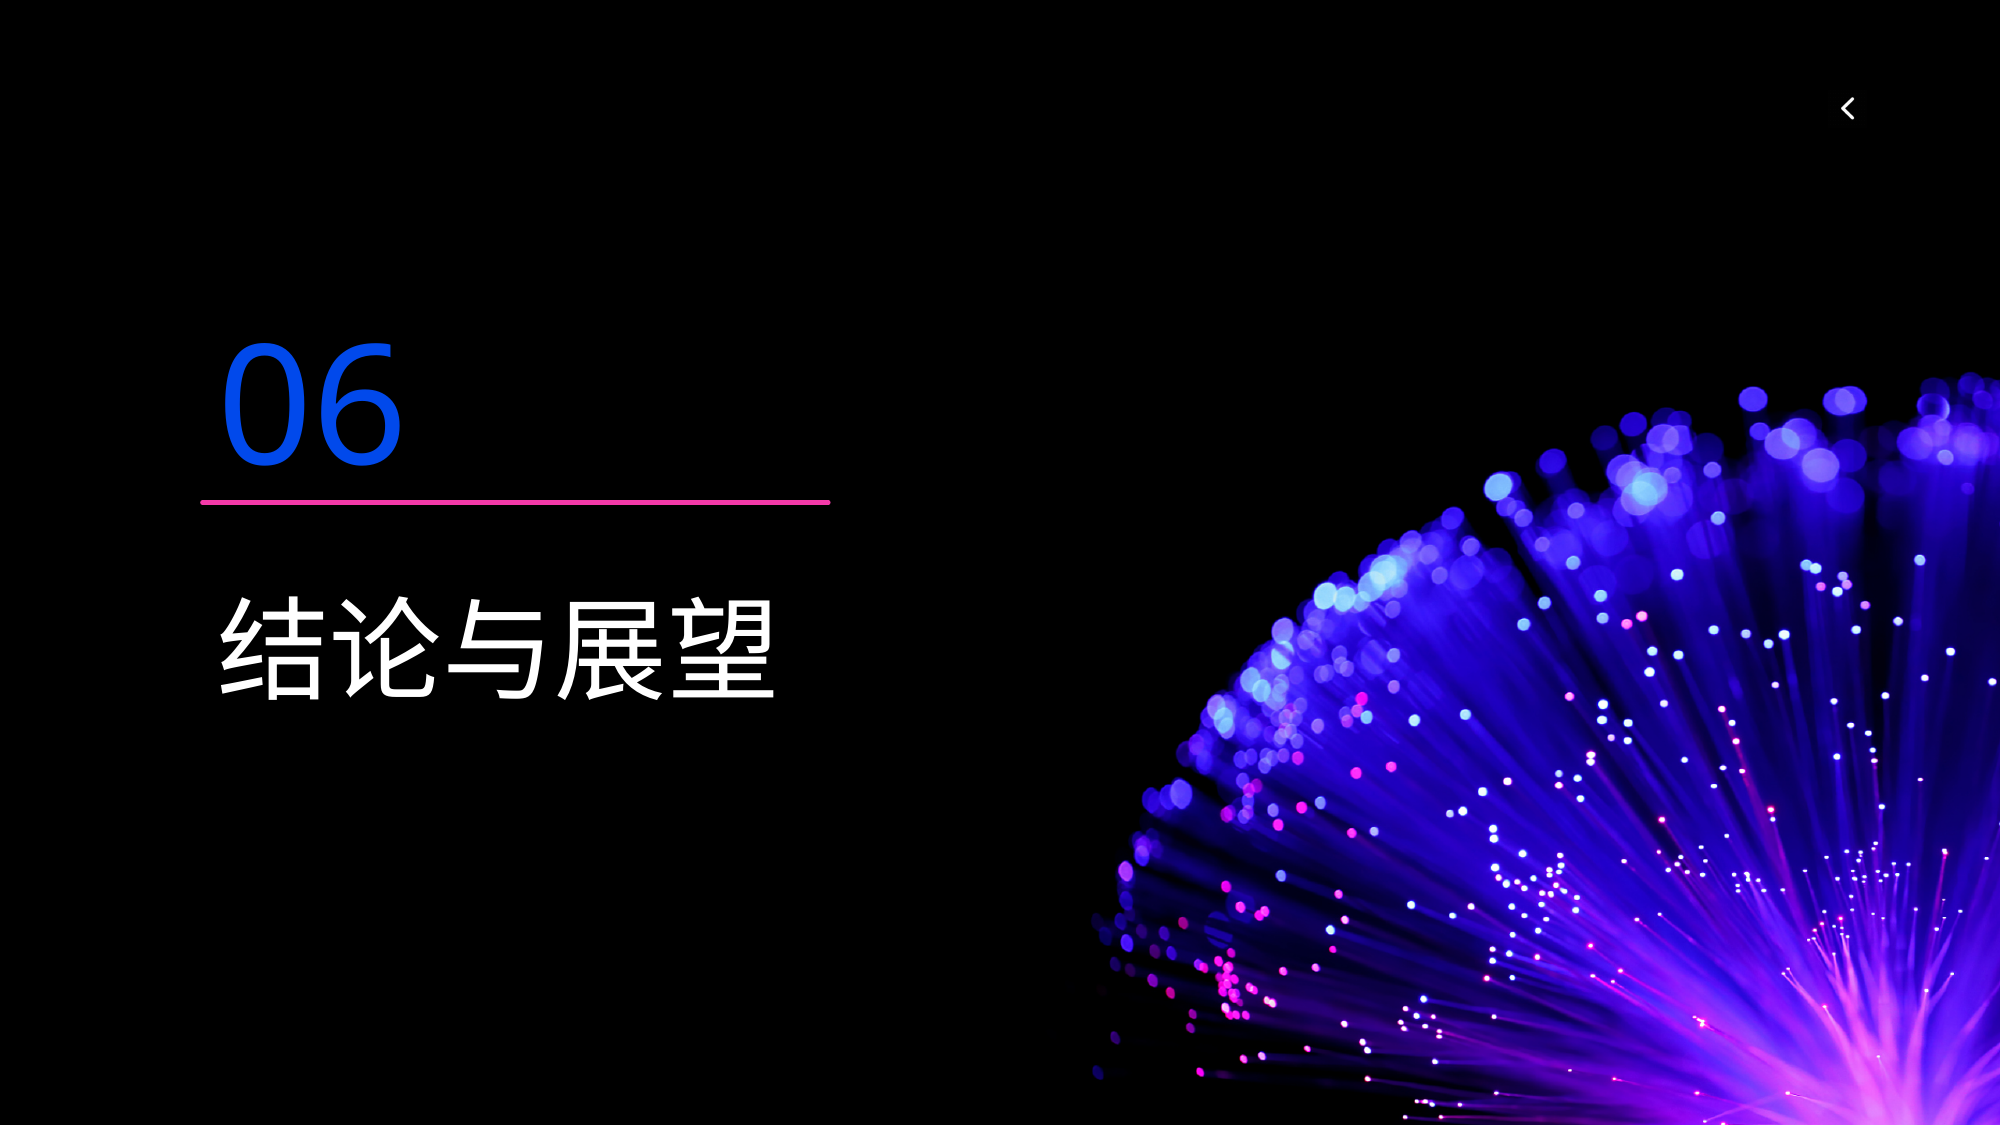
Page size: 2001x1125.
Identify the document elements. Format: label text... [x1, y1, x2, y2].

picture [0, 0, 2000, 1125]
list 06 [202, 268, 1023, 506]
title 结论与展望 [202, 530, 1108, 928]
